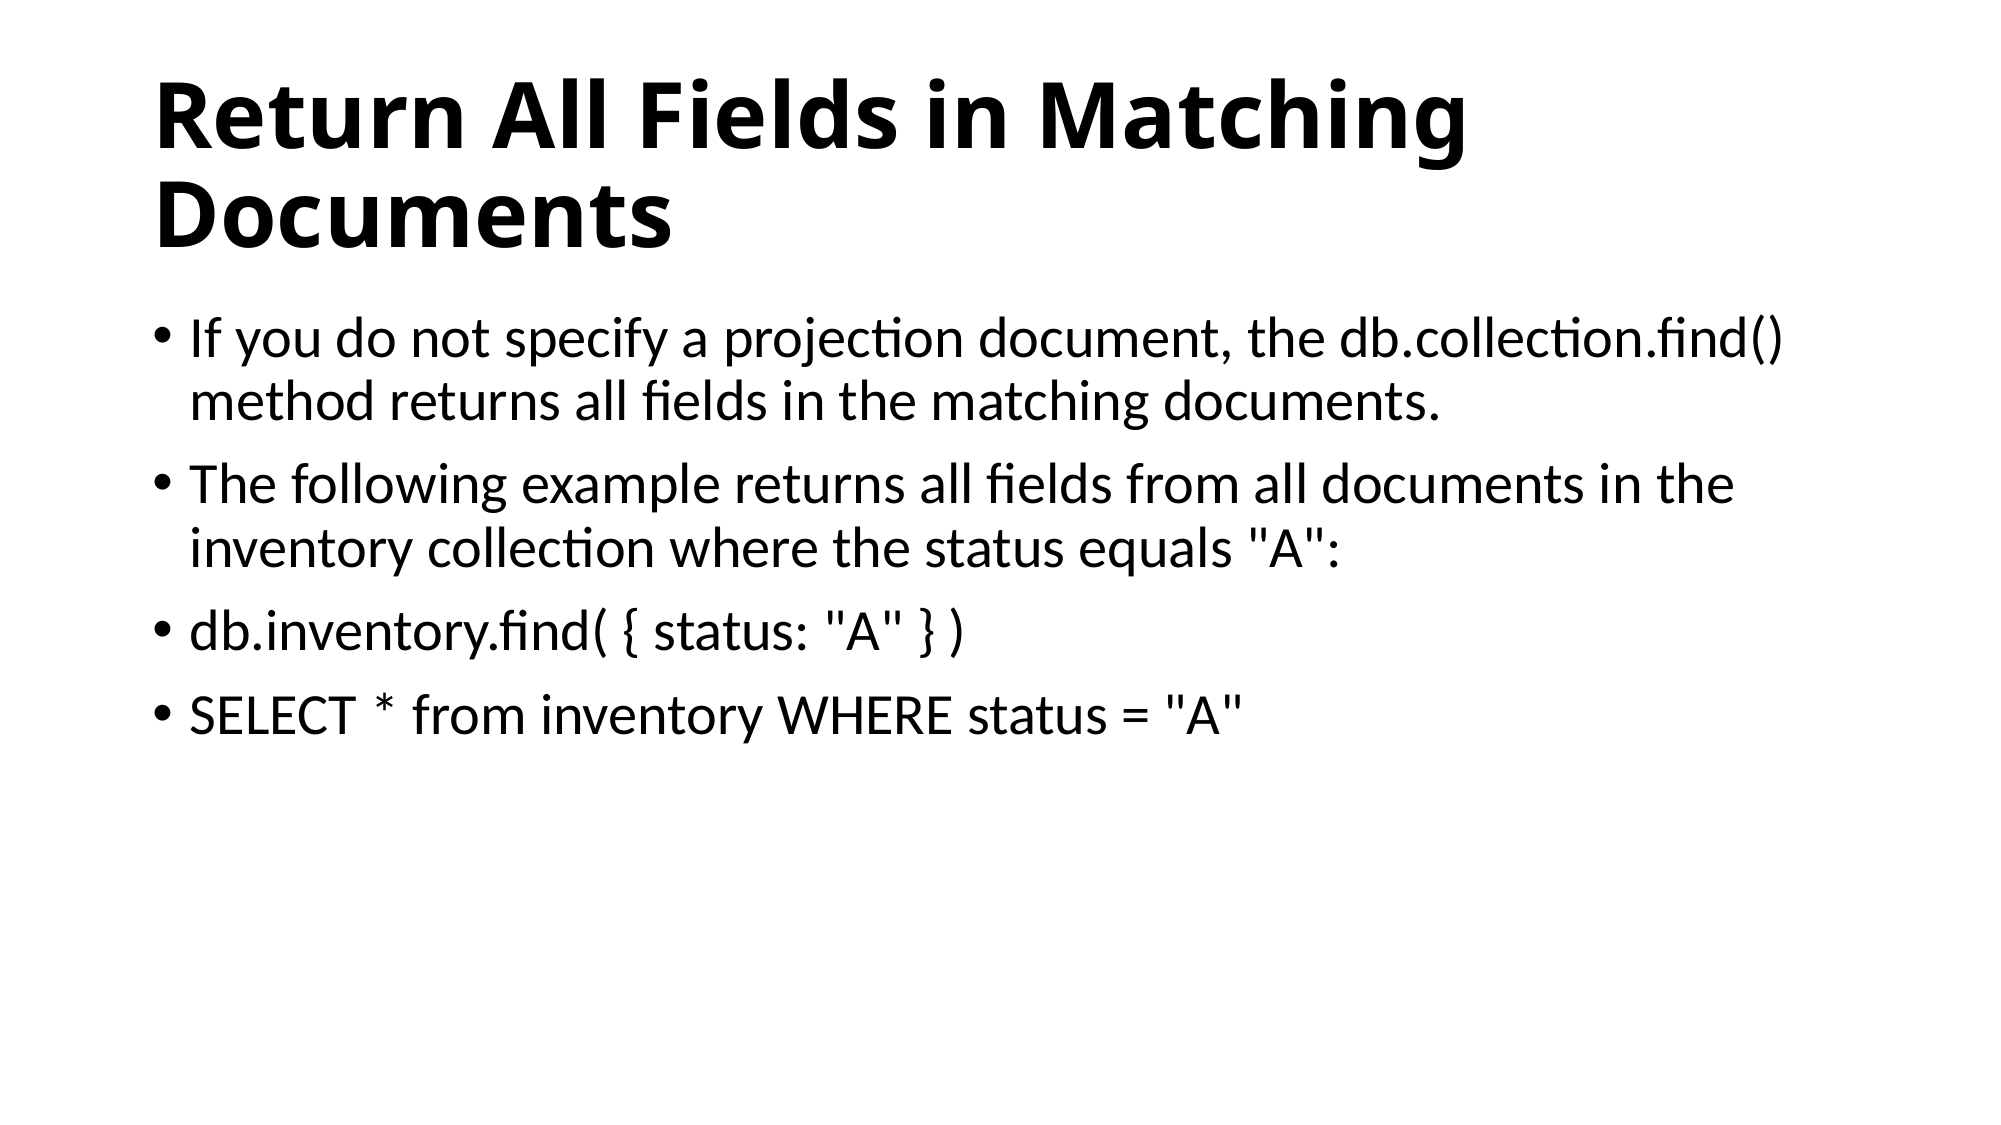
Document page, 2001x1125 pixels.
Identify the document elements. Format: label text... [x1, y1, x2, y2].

title Return All Fields in Matching Documents [137, 59, 1863, 278]
list If you do not specify a projection document, the db.collection.find() method returns all fields in the matching documents. The following example returns all fields from all documents in the inventory collection where the status equals "A": db.inventory.find( { status: "A" } ) SELECT * from inventory WHERE status = "A" [137, 299, 1863, 1014]
